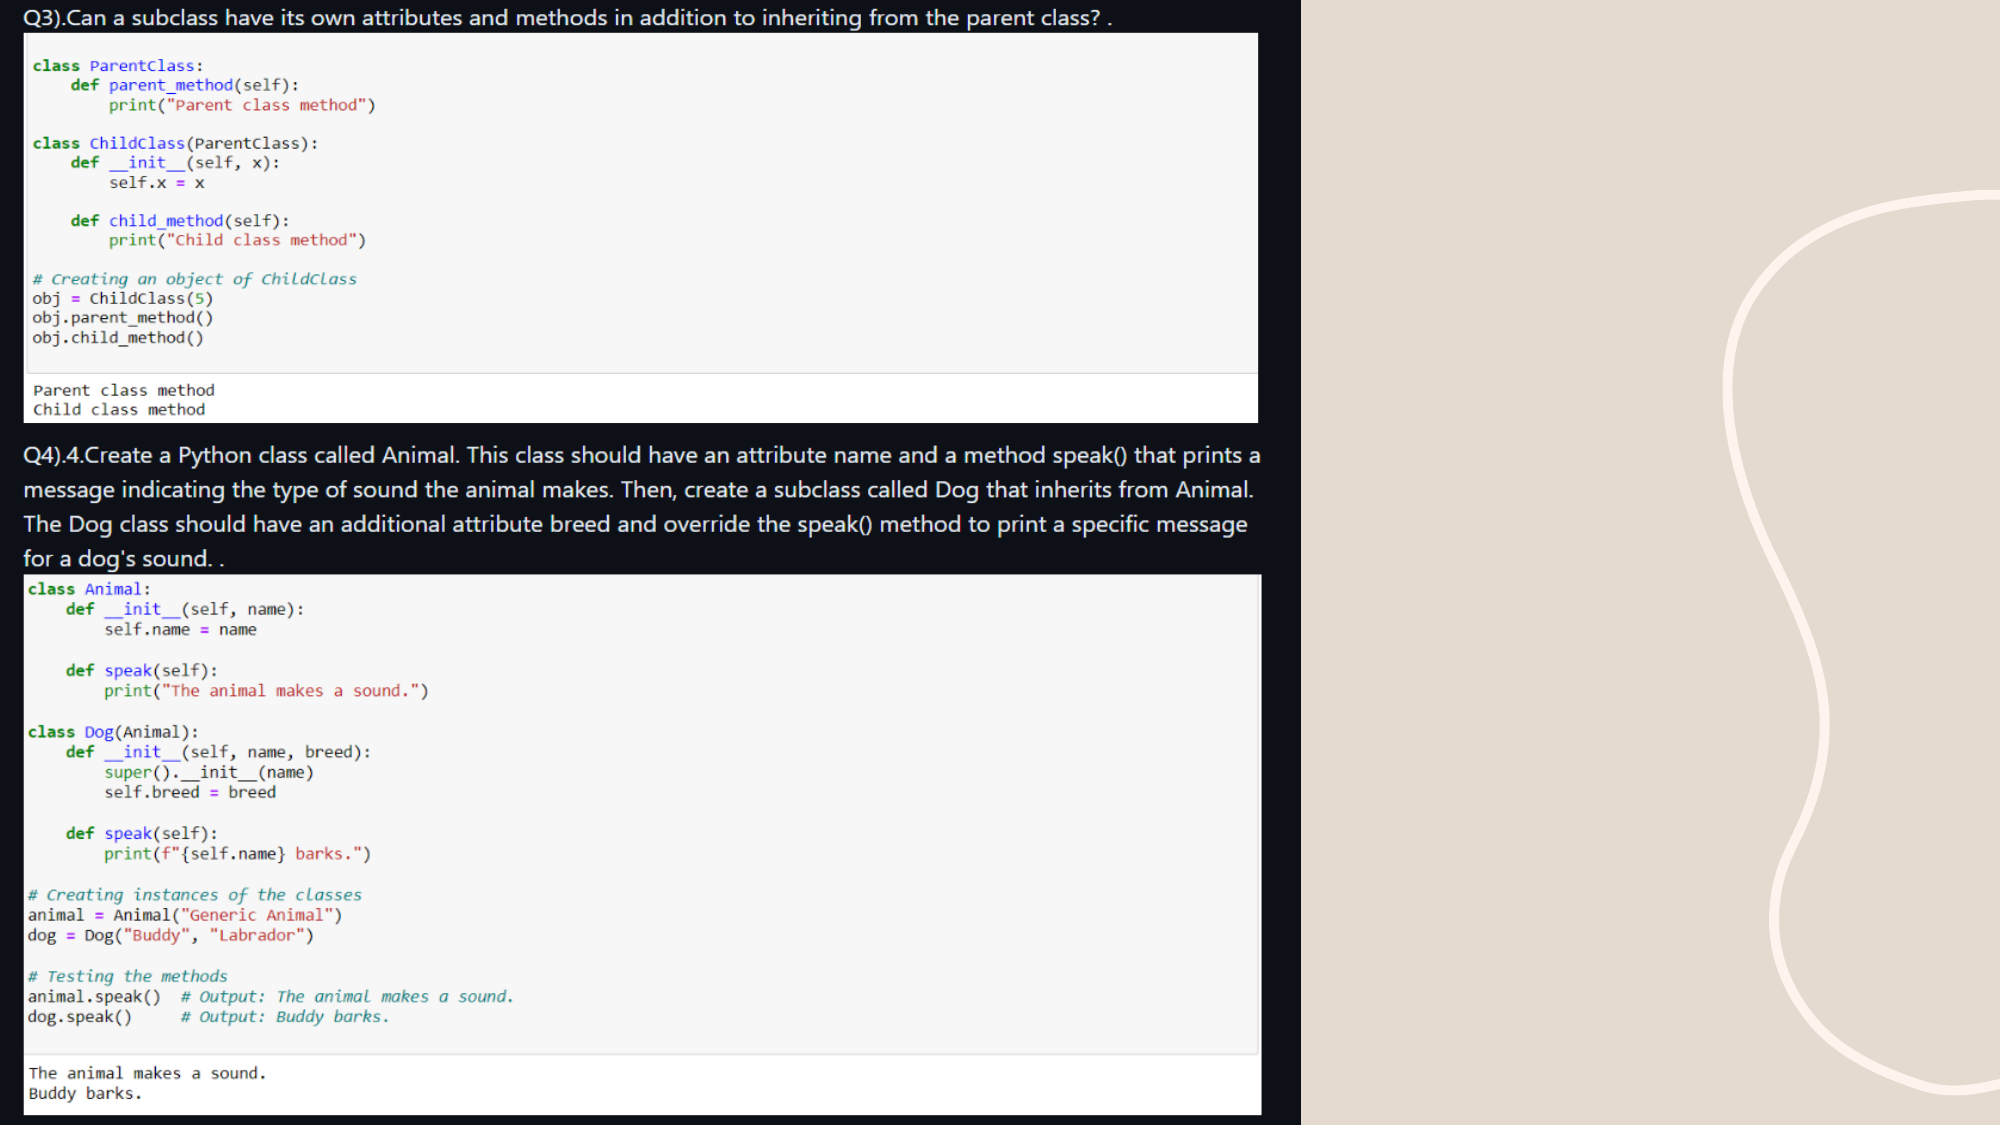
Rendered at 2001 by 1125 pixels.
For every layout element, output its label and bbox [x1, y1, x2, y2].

picture [0, 0, 1301, 1125]
